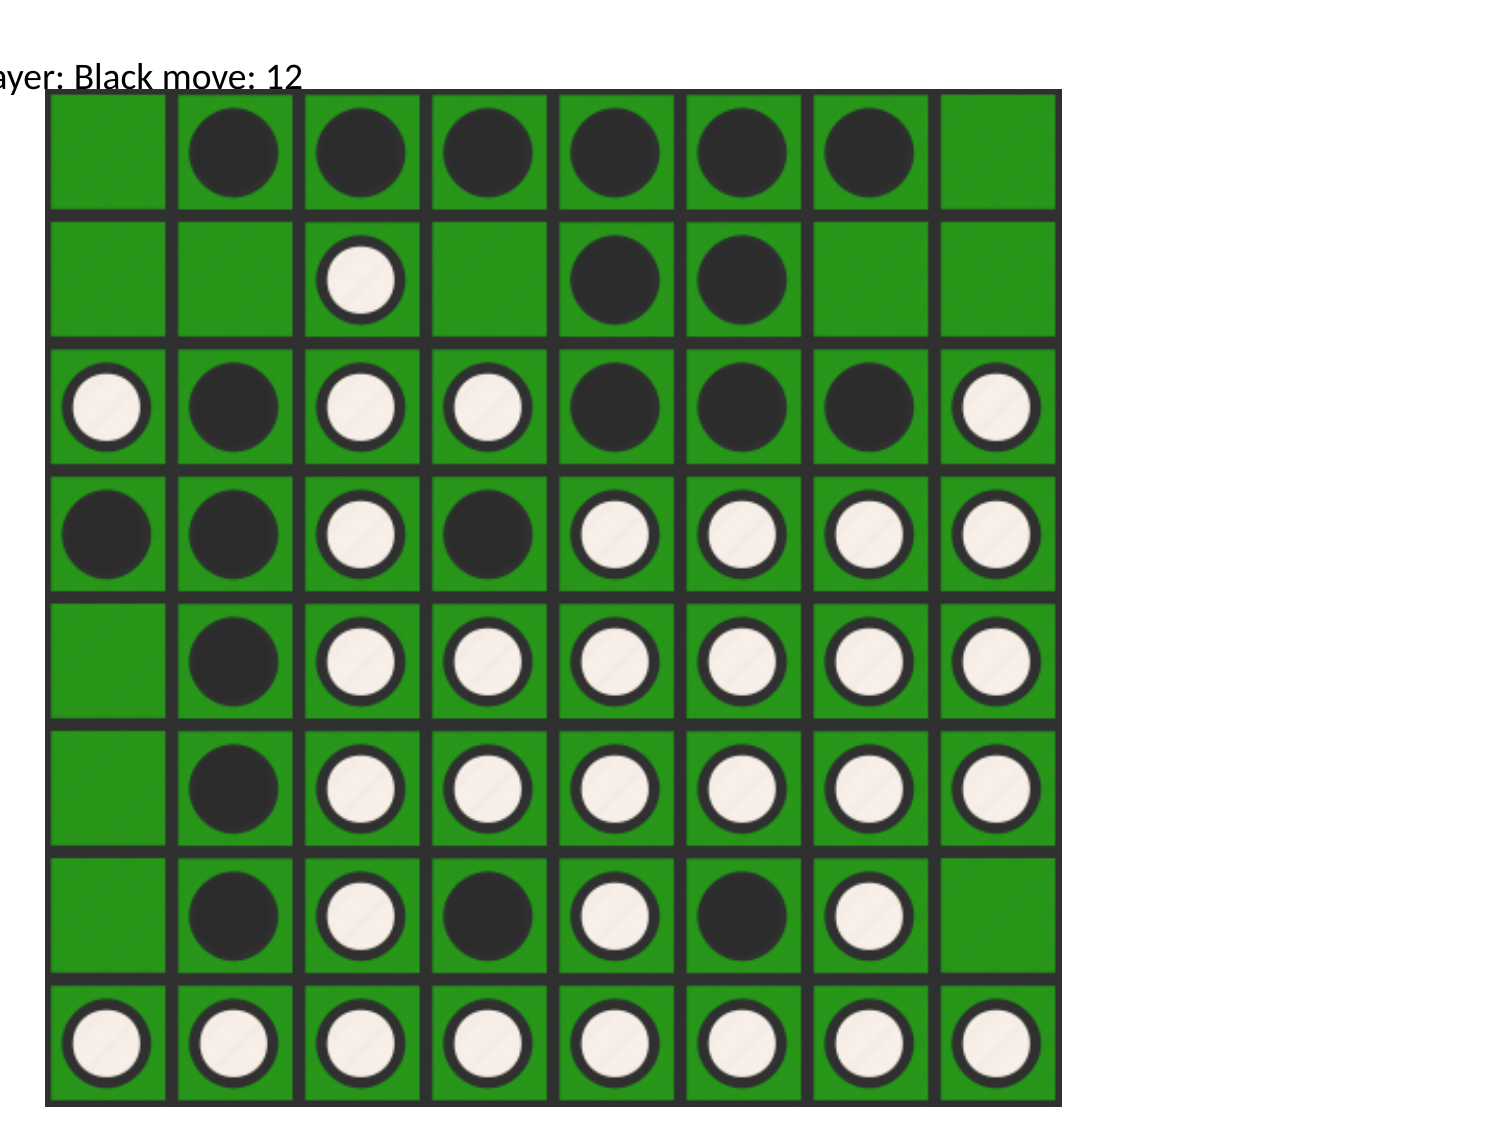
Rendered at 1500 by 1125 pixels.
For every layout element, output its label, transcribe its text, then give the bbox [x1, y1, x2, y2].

text_box turn: 49 player: Black move: 12 [0, 44, 319, 105]
picture [44, 89, 1062, 1107]
